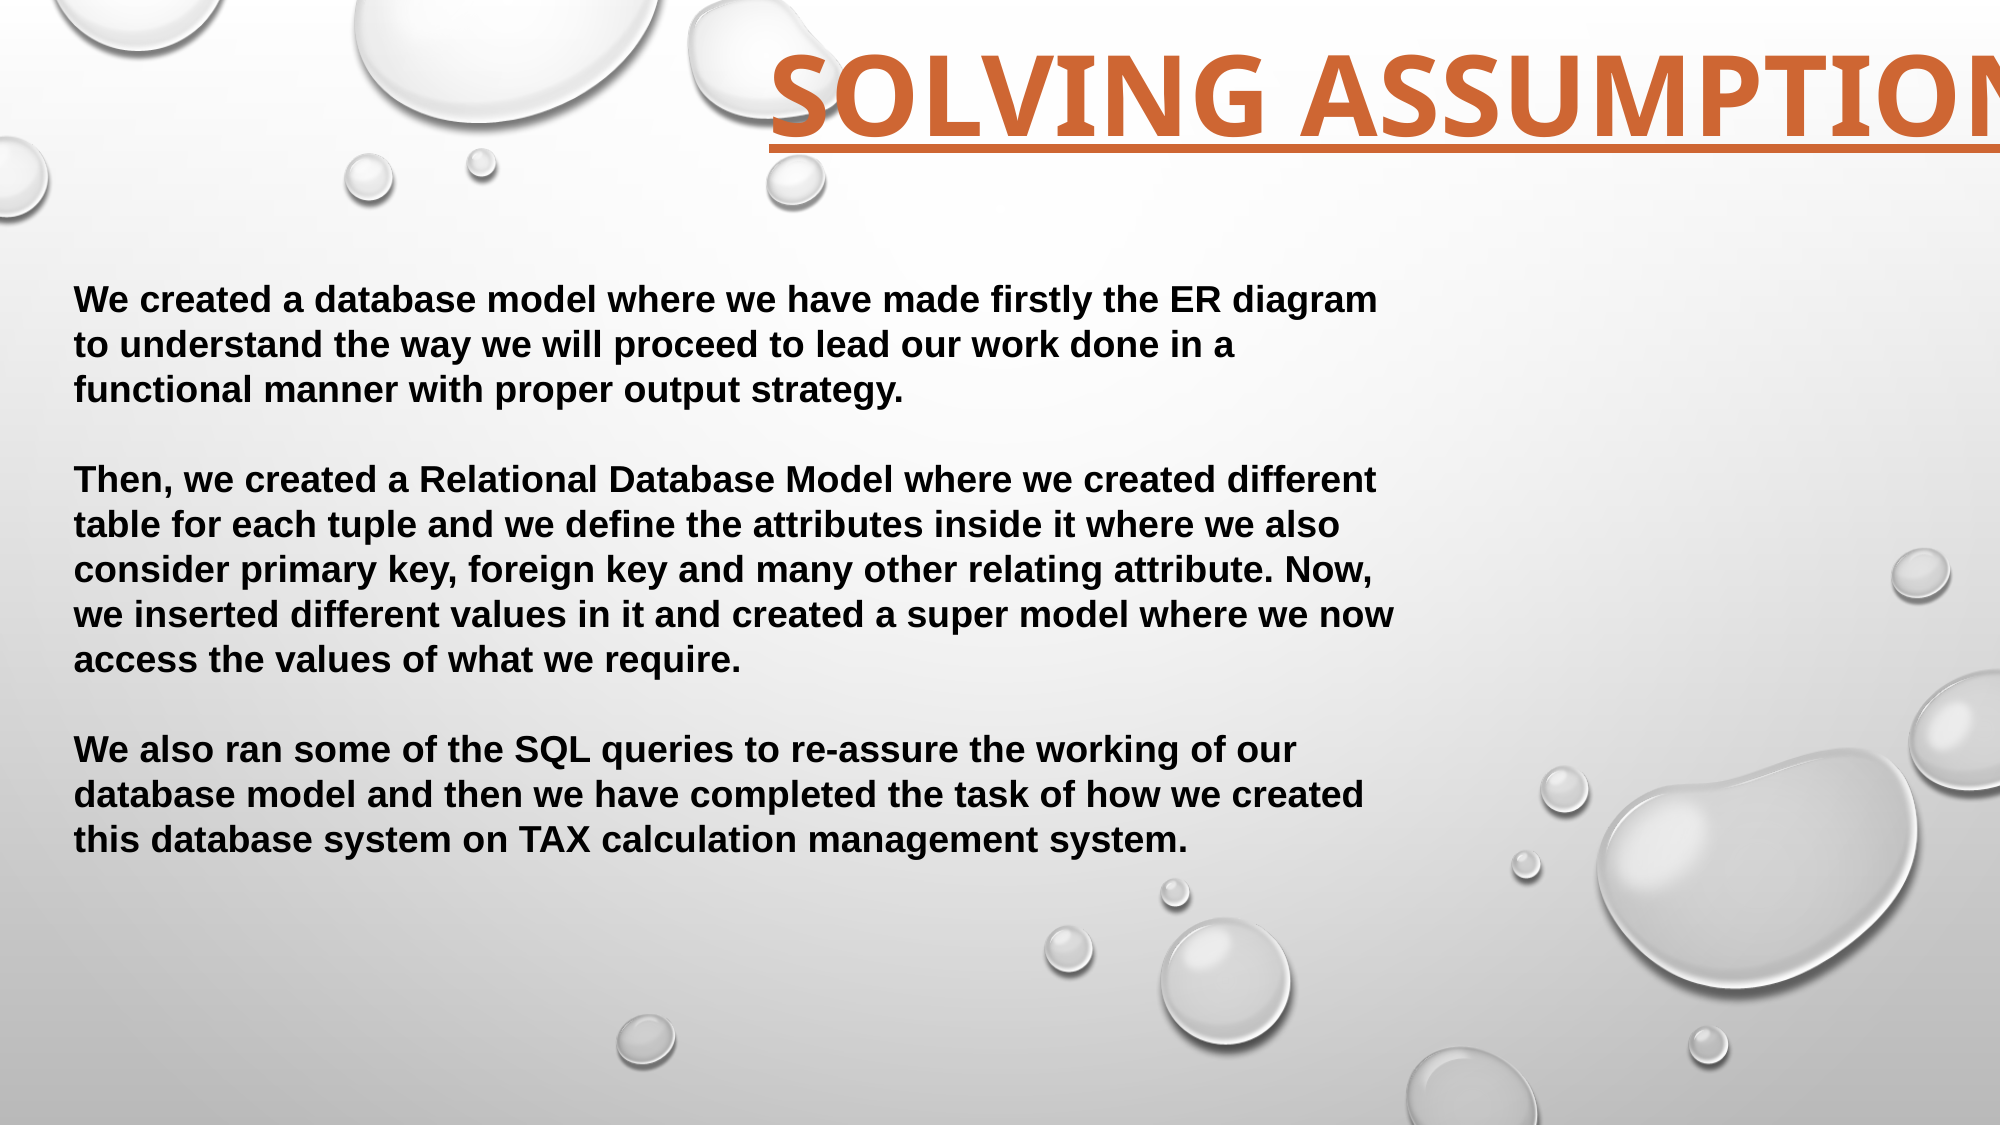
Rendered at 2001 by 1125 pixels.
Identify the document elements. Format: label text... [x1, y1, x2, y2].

text_box [0, 0, 2000, 75]
text_box We created a database model where we have made firstly the ER diagram to understand the way we will proceed to lead our work done in a functional manner with proper output strategy. Then, we created a Relational Database Model where we created different table for each tuple and we define the attributes inside it where we also consider primary key, foreign key and many other relating attribute. Now, we inserted different values in it and created a super model where we now access the values of what we require. We also ran some of the SQL queries to re-assure the working of our database model and then we have completed the task of how we created this database system on TAX calculation management system. [57, 166, 1413, 1013]
text_box SOLVING ASSUMPTION [754, 75, 2000, 167]
picture [0, 75, 2000, 1125]
